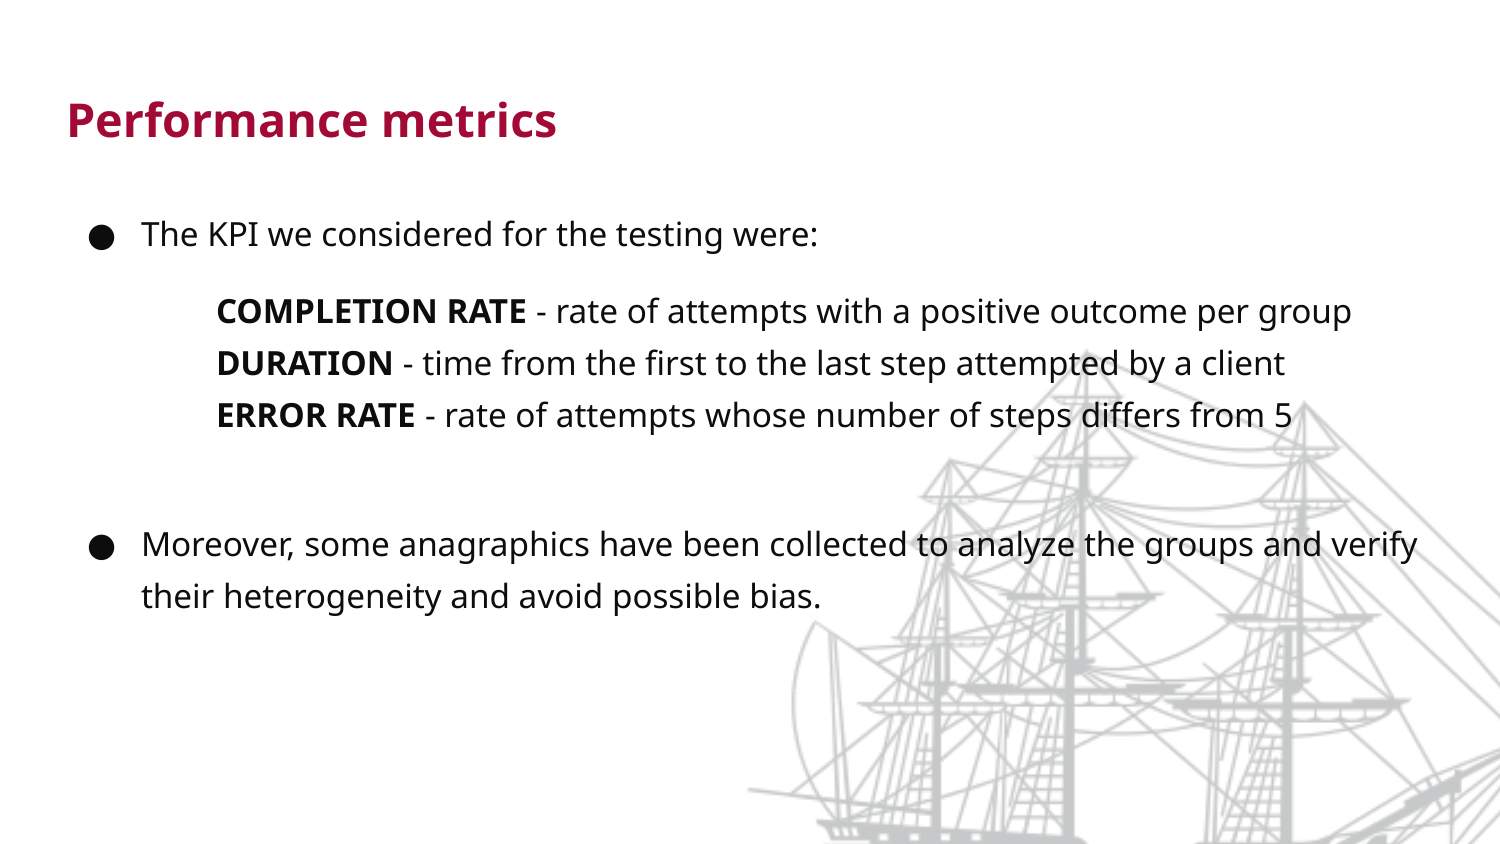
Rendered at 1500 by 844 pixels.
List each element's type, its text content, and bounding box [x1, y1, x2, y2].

title Performance metrics [51, 72, 1449, 167]
list The KPI we considered for the testing were: COMPLETION RATE - rate of attempts with a positive outcome per group DURATION - time from the first to the last step attempted by a client ERROR RATE - rate of attempts whose number of steps differs from 5 Moreover, some anagraphics have been collected to analyze the groups and verify their heterogeneity and avoid possible bias. [51, 189, 1449, 750]
picture [738, 340, 1500, 844]
